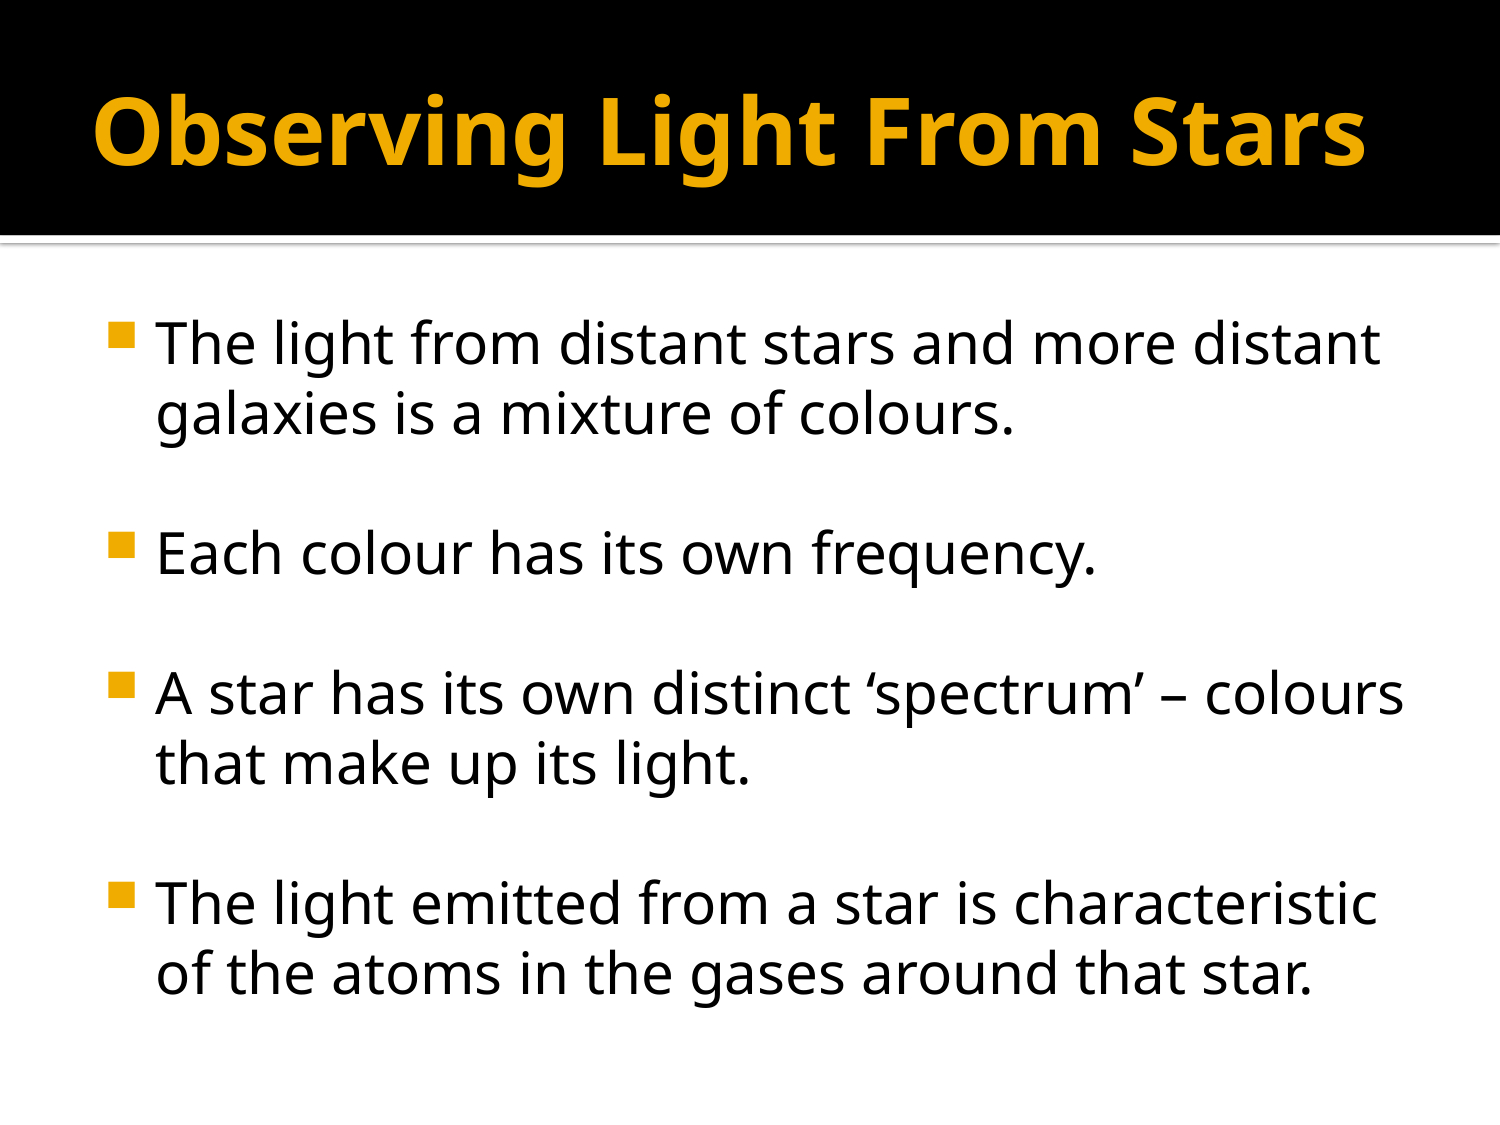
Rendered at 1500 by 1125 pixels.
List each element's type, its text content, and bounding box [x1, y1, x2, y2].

list The light from distant stars and more distant galaxies is a mixture of colours. Each colour has its own frequency. A star has its own distinct ‘spectrum’ – colours that make up its light. The light emitted from a star is characteristic of the atoms in the gases around that star. [74, 290, 1426, 1051]
title Observing Light From Stars [75, 25, 1425, 231]
